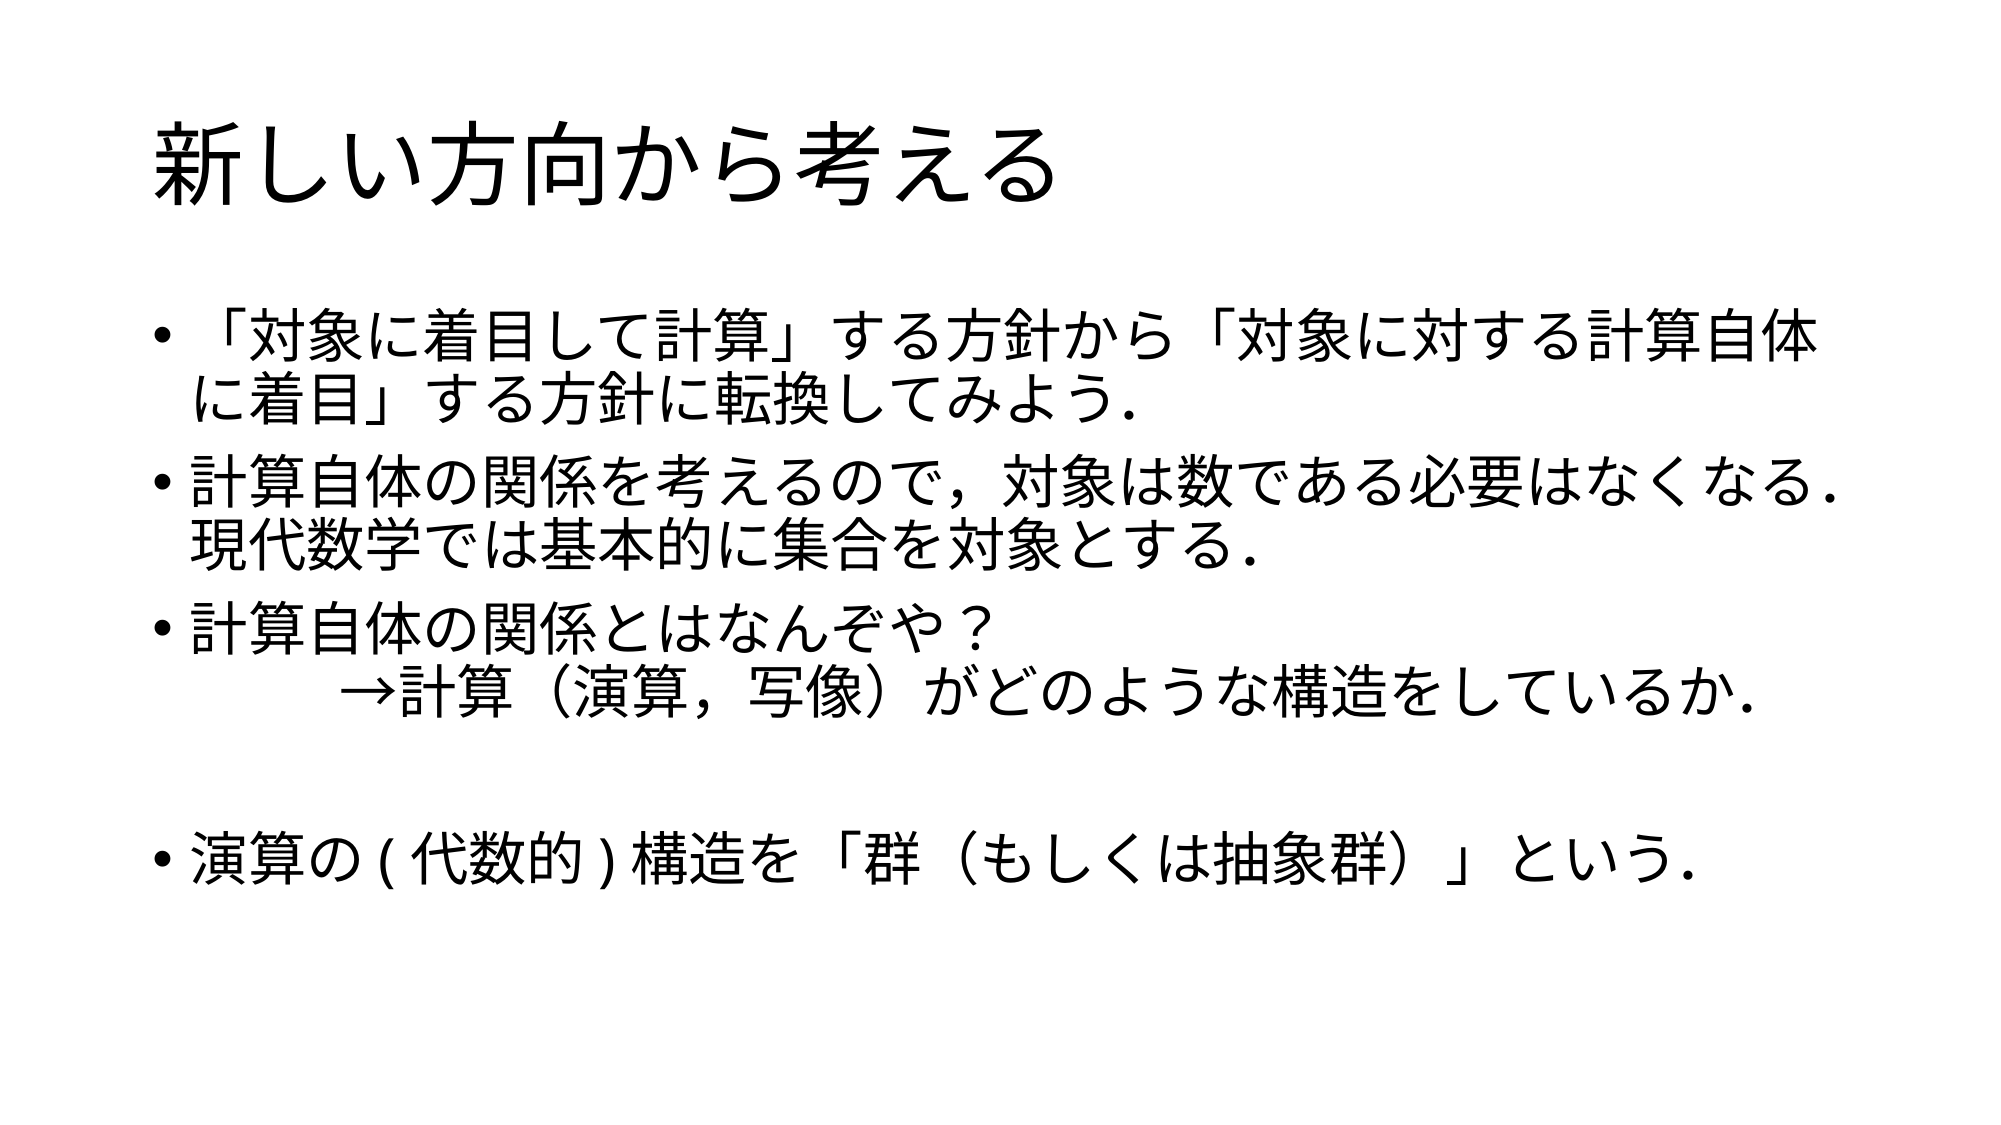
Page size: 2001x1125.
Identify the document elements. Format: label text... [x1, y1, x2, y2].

list 「対象に着目して計算」する方針から「対象に対する計算自体に着目」する方針に転換してみよう． 計算自体の関係を考えるので，対象は数である必要はなくなる．現代数学では基本的に集合を対象とする． 計算自体の関係とはなんぞや？ →計算（演算，写像）がどのような構造をしているか． 演算の(代数的)構造を「群（もしくは抽象群）」という． [137, 299, 1863, 1014]
title 新しい方向から考える [137, 59, 1863, 278]
